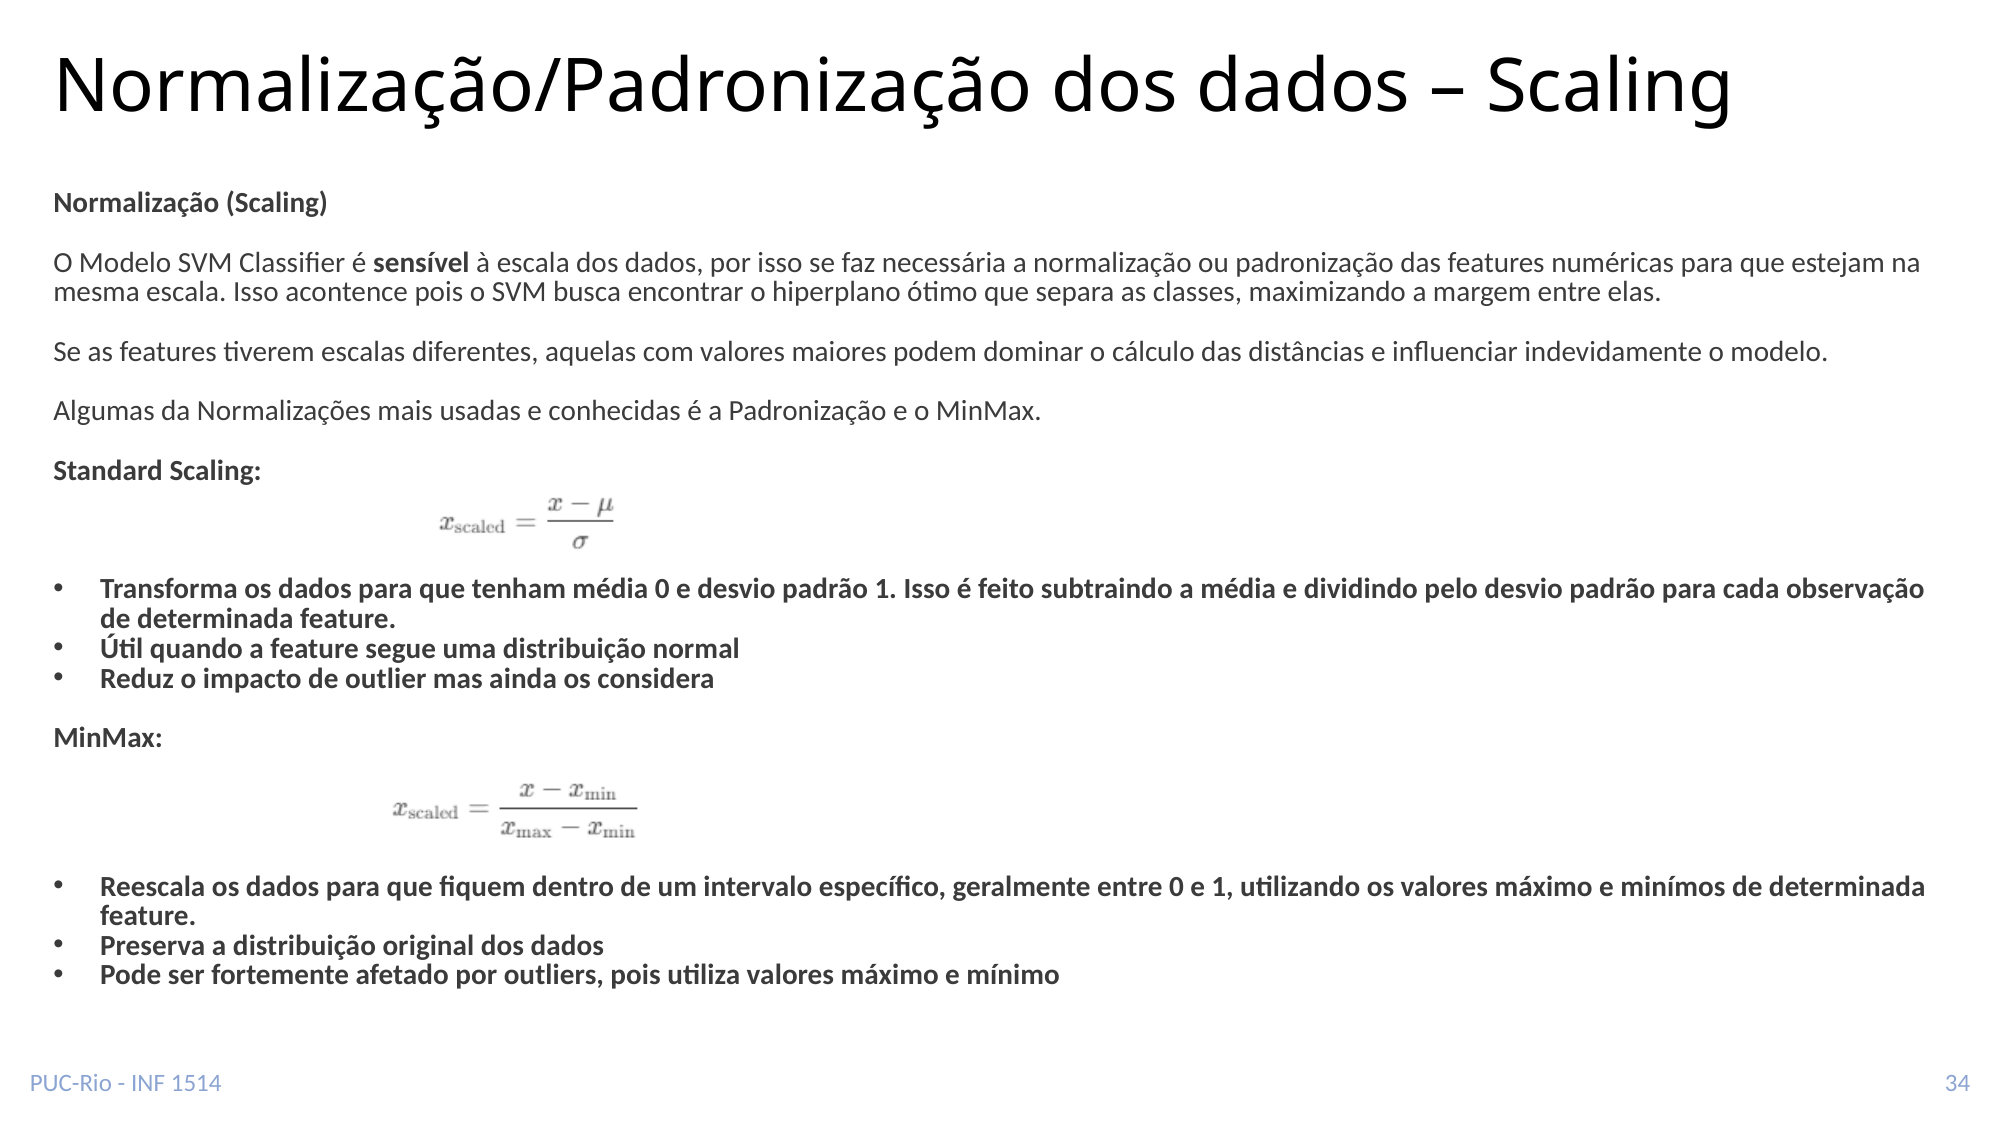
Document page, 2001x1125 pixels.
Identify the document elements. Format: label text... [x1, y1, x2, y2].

picture [411, 459, 645, 563]
footer PUC-Rio - INF 1514 [14, 1051, 690, 1112]
slide_number 34 [1535, 1051, 1986, 1112]
title Normalização/Padronização dos dados – Scaling [38, 13, 1962, 161]
text_box Normalização (Scaling) O Modelo SVM Classifier é sensível à escala dos dados, por isso se faz necessária a normalização ou padronização das features numéricas para que estejam na mesma escala. Isso acontence pois o SVM busca encontrar o hiperplano ótimo que separa as classes, maximizando a margem entre elas. Se as features tiverem escalas diferentes, aquelas com valores maiores podem dominar o cálculo das distâncias e influenciar indevidamente o modelo. Algumas da Normalizações mais usadas e conhecidas é a Padronização e o MinMax. Standard Scaling: Transforma os dados para que tenham média 0 e desvio padrão 1. Isso é feito subtraindo a média e dividindo pelo desvio padrão para cada observação de determinada feature. Útil quando a feature segue uma distribuição normal Reduz o impacto de outlier mas ainda os considera MinMax: Reescala os dados para que fiquem dentro de um intervalo específico, geralmente entre 0 e 1, utilizando os valores máximo e minímos de determinada feature. Preserva a distribuição original dos dados Pode ser fortemente afetado por outliers, pois utiliza valores máximo e mínimo [38, 181, 1967, 1028]
picture [373, 748, 683, 863]
